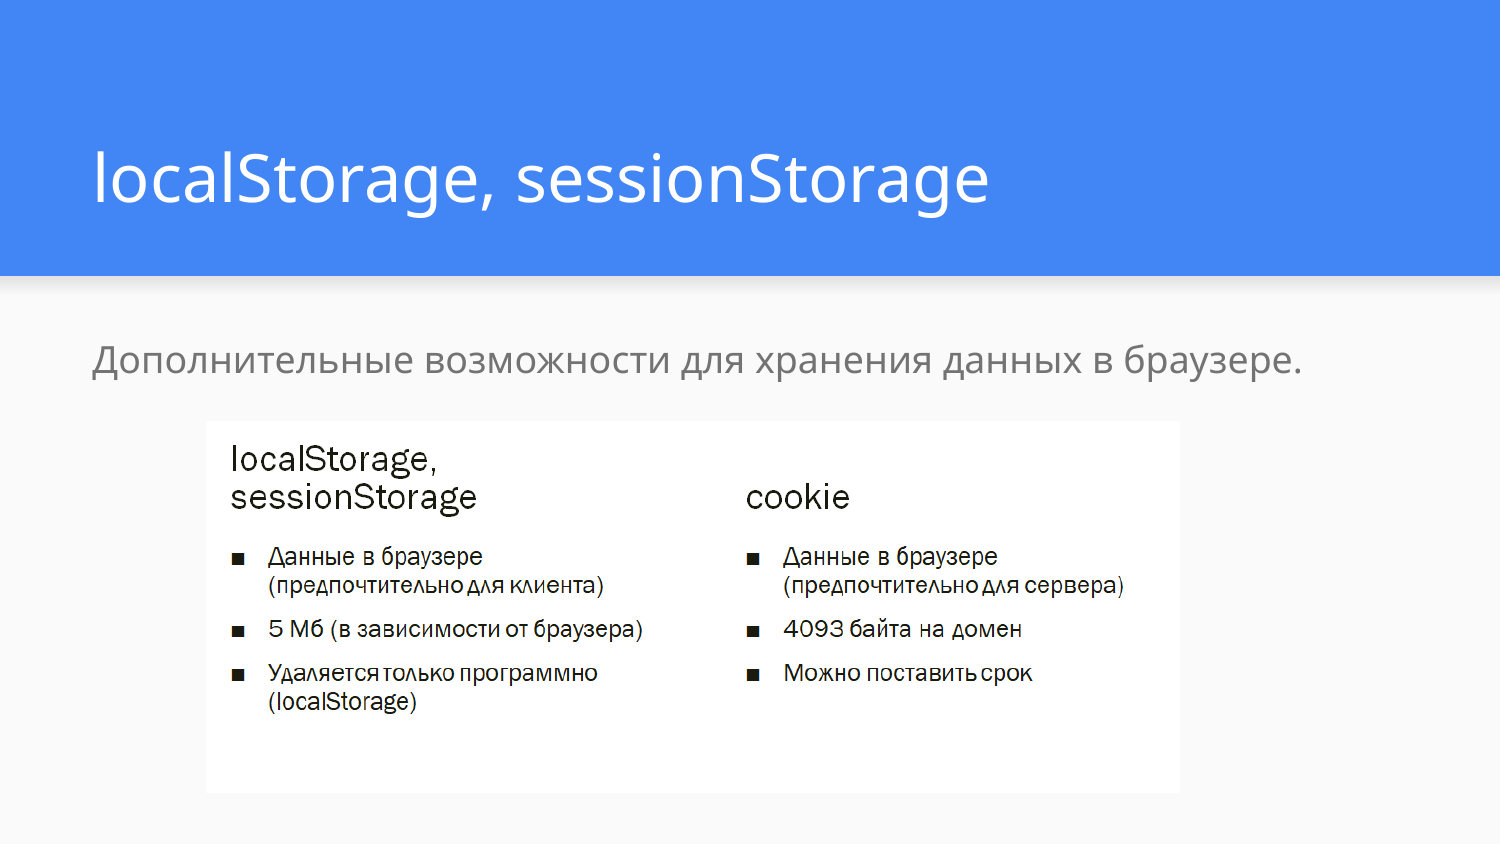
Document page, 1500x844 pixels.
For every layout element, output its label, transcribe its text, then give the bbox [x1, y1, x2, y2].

picture [205, 421, 1180, 794]
list Дополнительные возможности для хранения данных в браузере. [77, 314, 1427, 760]
title localStorage, sessionStorage [77, 121, 1427, 248]
